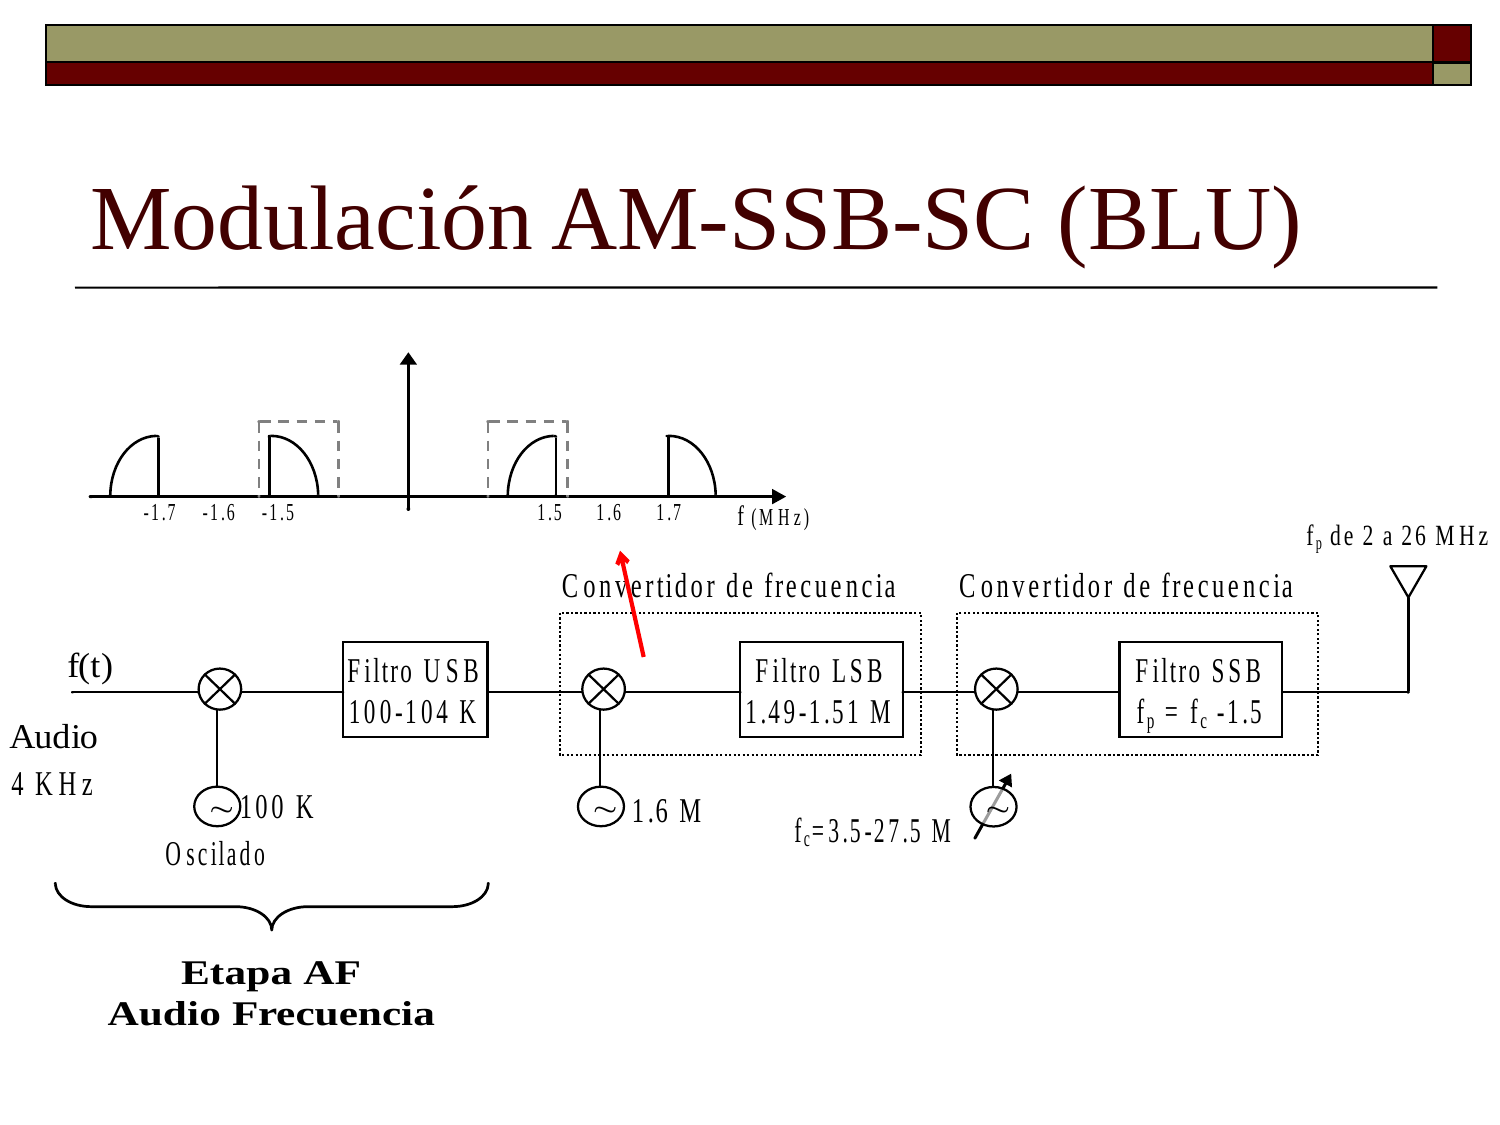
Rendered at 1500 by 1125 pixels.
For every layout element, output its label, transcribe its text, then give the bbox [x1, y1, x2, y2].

picture [0, 349, 1500, 1048]
title Modulación AM-SSB-SC (BLU) [75, 87, 1425, 275]
